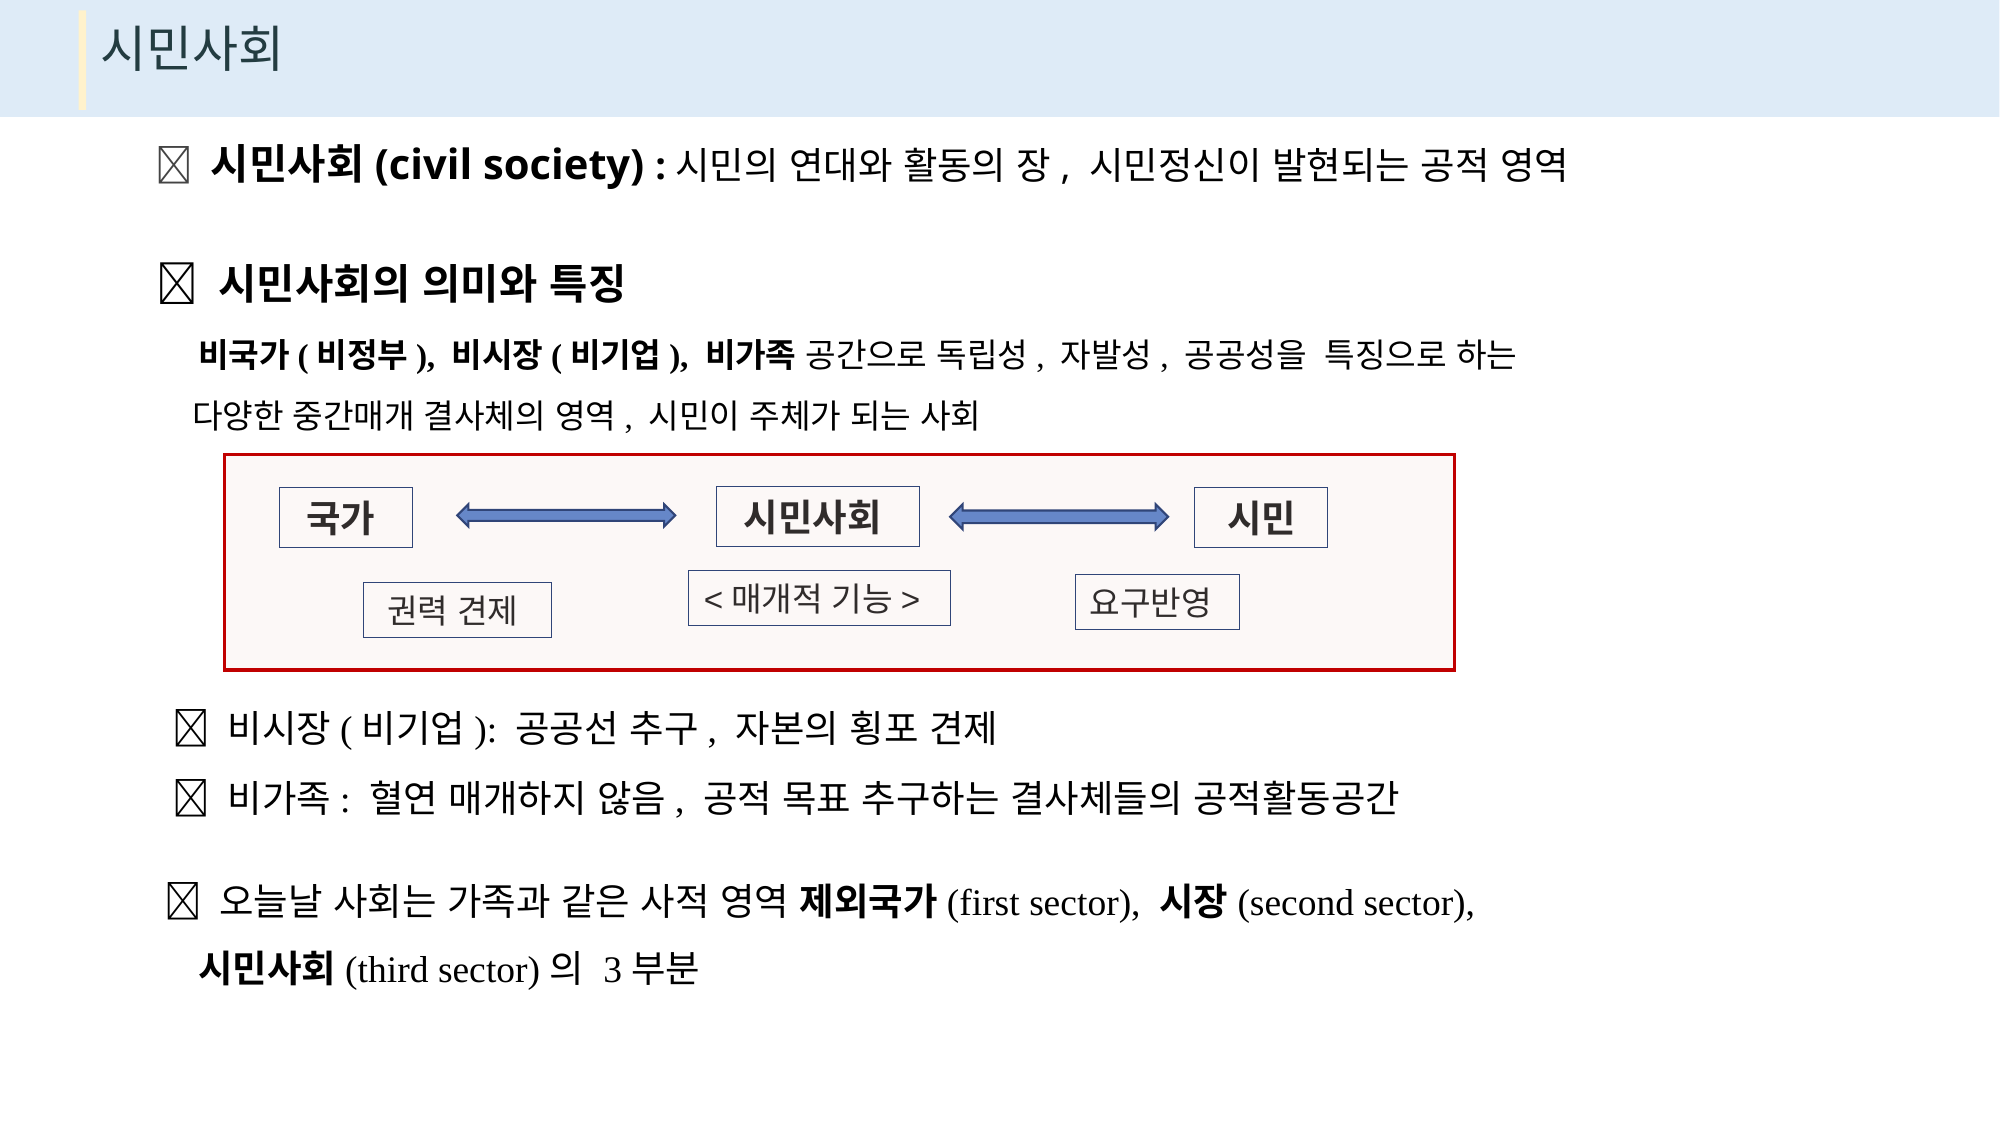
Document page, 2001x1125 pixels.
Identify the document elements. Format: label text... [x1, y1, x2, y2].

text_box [279, 486, 1328, 639]
text_box [0, 0, 2000, 118]
text_box 시민사회 [87, 10, 364, 86]
text_box  시민사회(civil society) :시민의 연대와 활동의 장, 시민정신이 발현되는 공적 영역  시민사회의 의미와 특징 비국가(비정부), 비시장(비기업), 비가족 공간으로 독립성, 자발성, 공공성을 특징으로 하는 다양한 중간매개 결사체의 영역, 시민이 주체가 되는 사회  비시장(비기업): 공공선 추구, 자본의 횡포 견제  비가족: 혈연 매개하지 않음, 공적 목표 추구하는 결사체들의 공적활동공간  오늘날 사회는 가족과 같은 사적 영역 제외국가(first sector), 시장(second sector), 시민사회(third sector)의 3부분 [132, 130, 1637, 998]
text_box [78, 9, 87, 111]
text_box [223, 453, 1456, 671]
